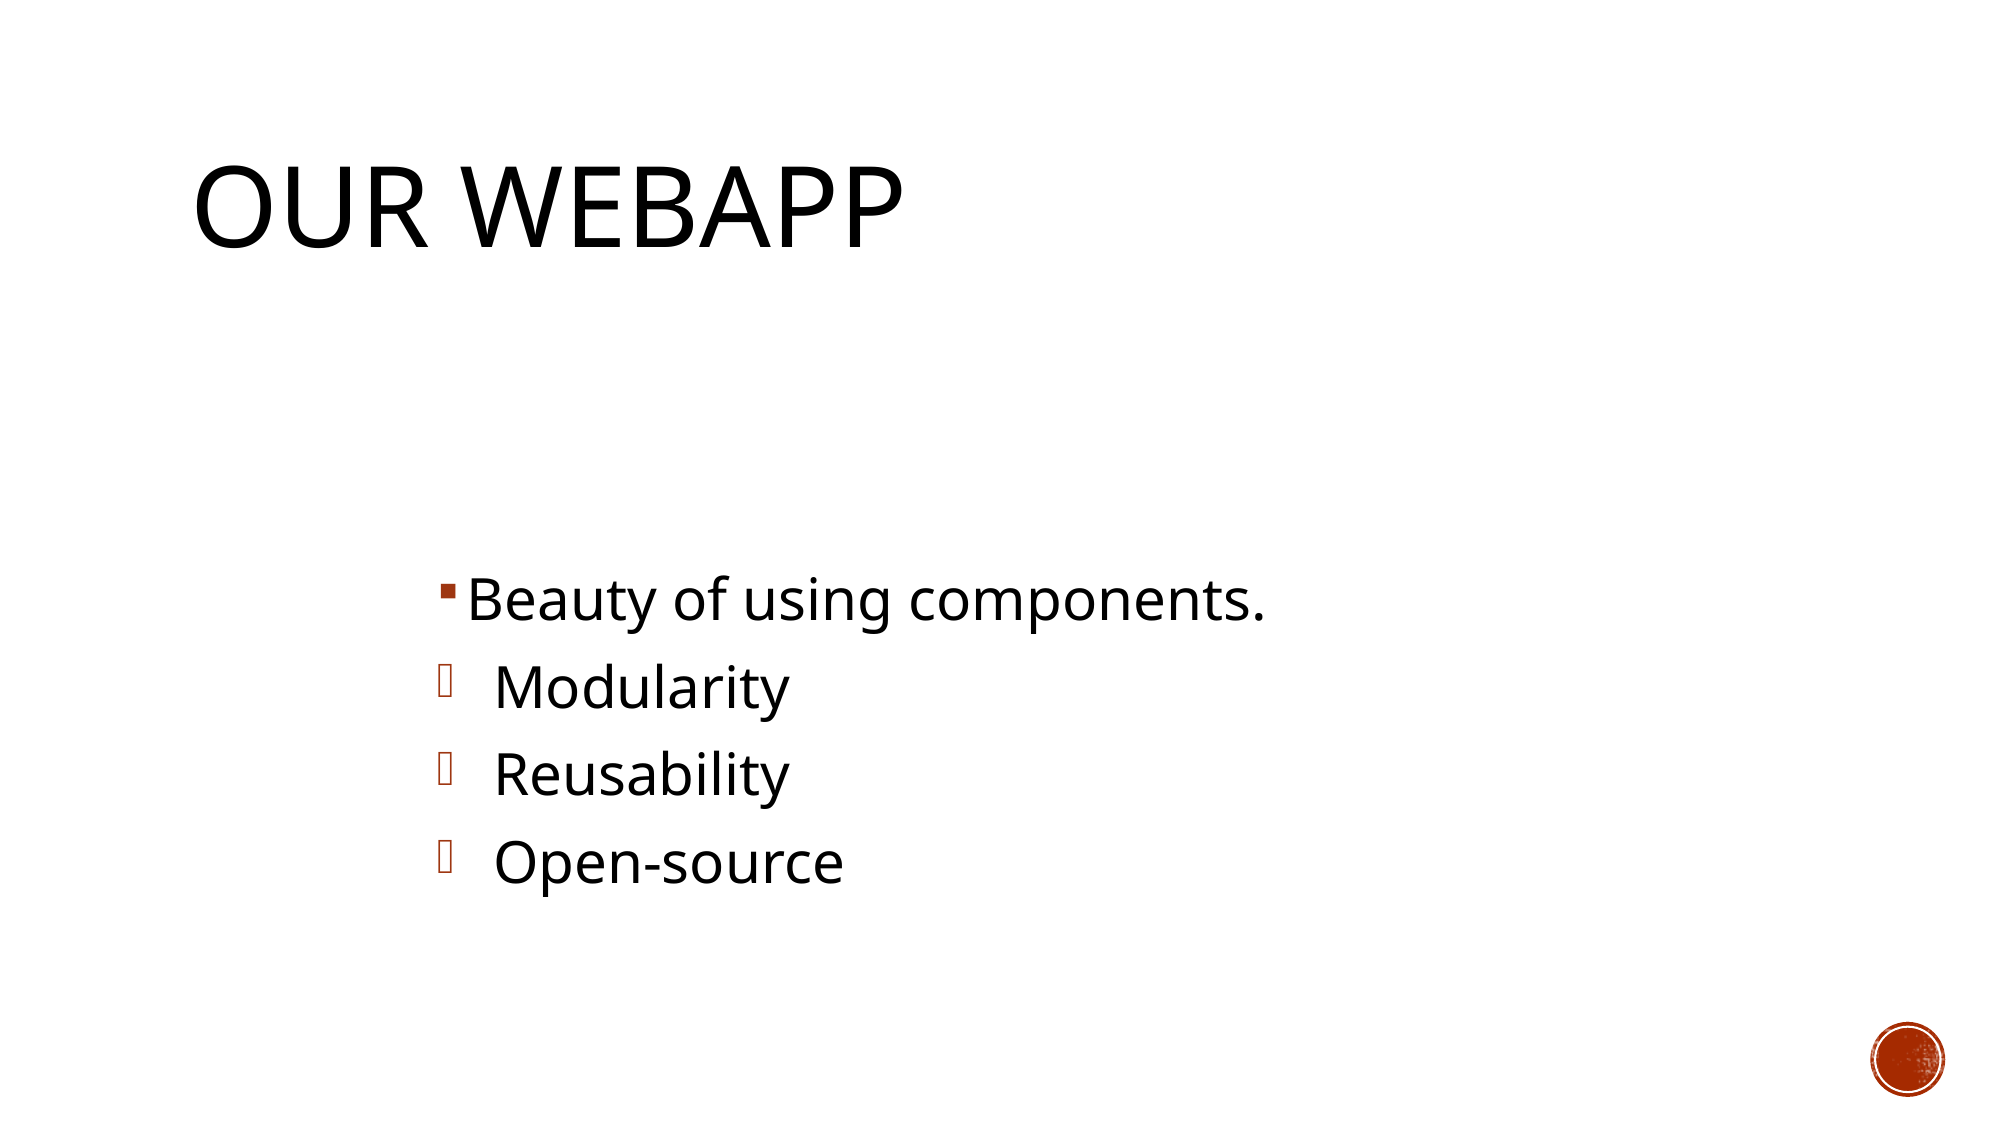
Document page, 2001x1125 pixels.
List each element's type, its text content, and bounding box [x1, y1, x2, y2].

title Our webapp [175, 79, 1826, 344]
subtitle Beauty of using components. Modularity Reusability Open-source [421, 562, 1455, 944]
